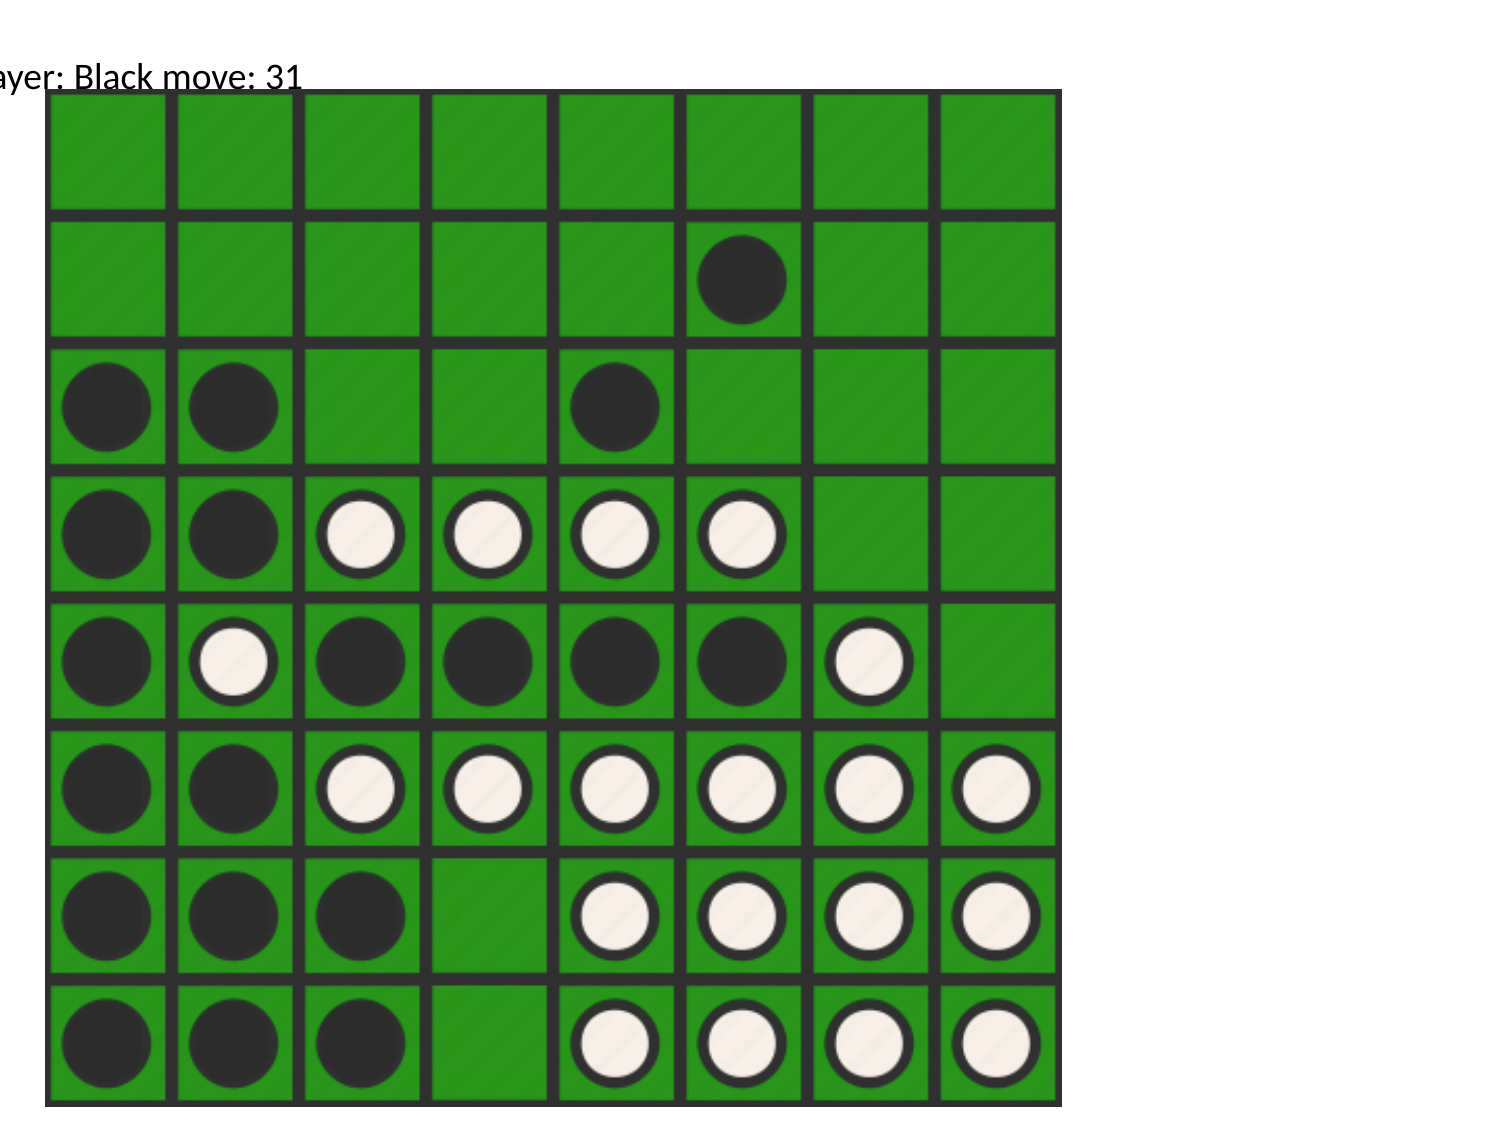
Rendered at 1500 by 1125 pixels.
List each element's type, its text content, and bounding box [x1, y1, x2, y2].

picture [44, 89, 1062, 1107]
text_box turn: 35 player: Black move: 31 [0, 44, 319, 105]
